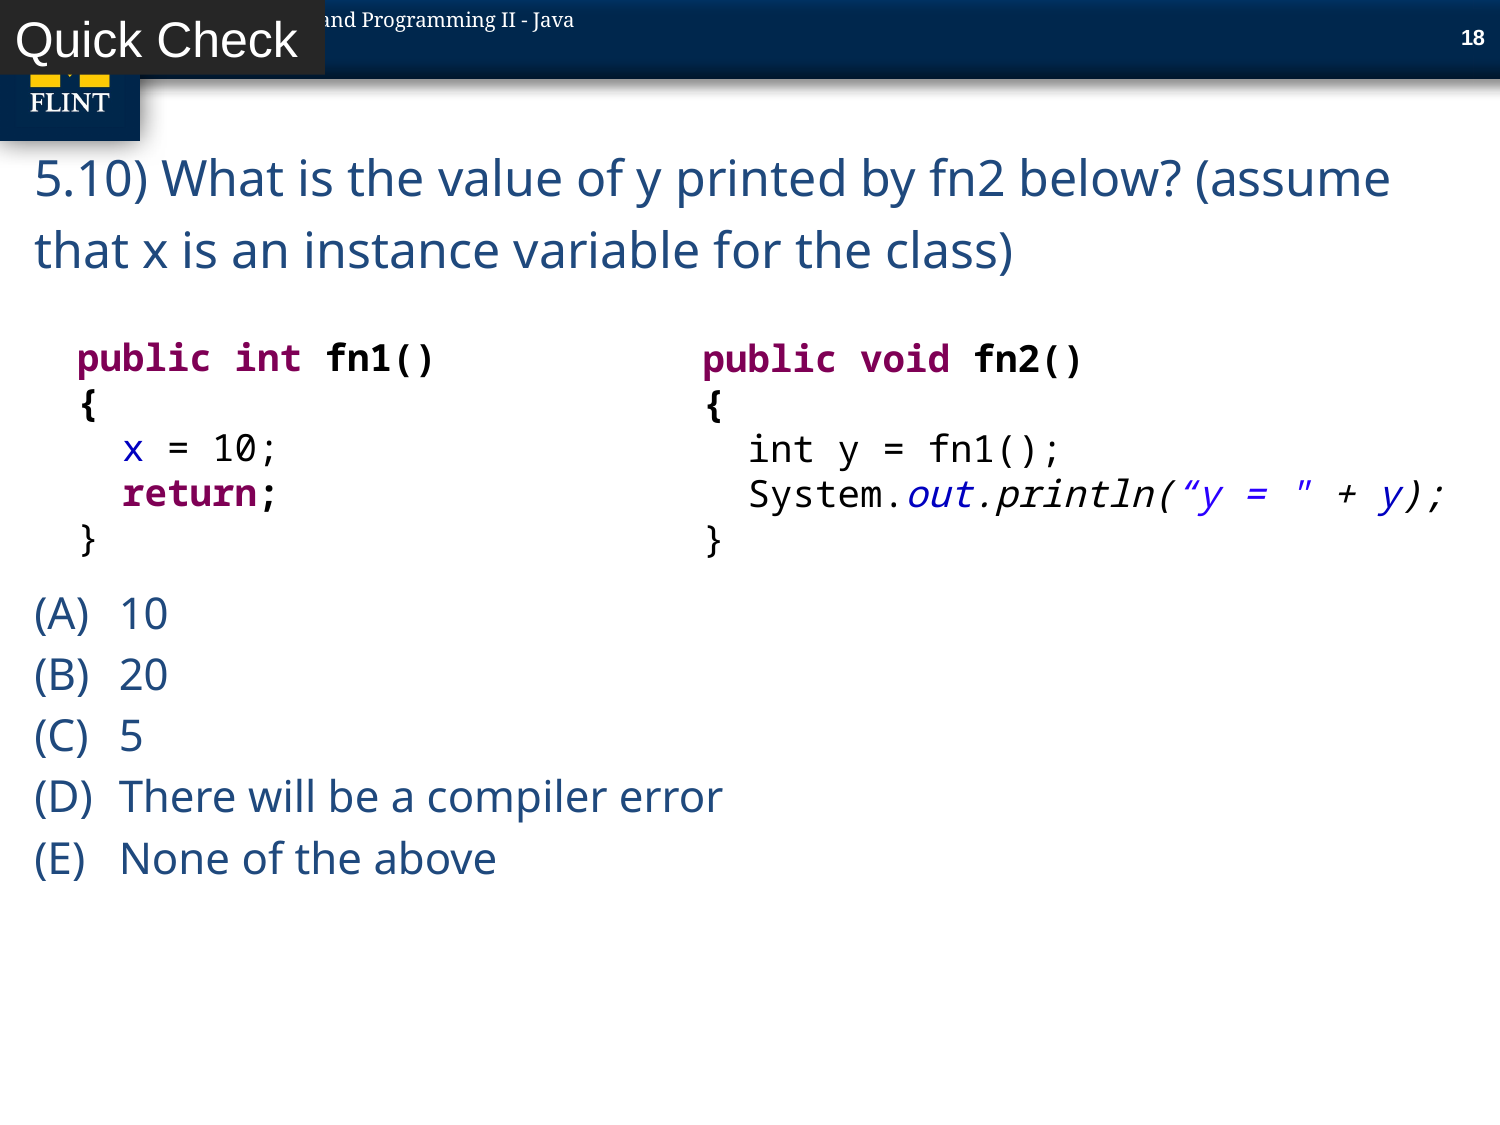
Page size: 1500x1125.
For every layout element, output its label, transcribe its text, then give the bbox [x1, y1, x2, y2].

slide_number 18 [1149, 6, 1500, 67]
text_box Quick Check [0, 0, 325, 75]
text_box public int fn1() { x = 10; return; } [62, 327, 525, 612]
list 5.10) What is the value of y printed by fn2 below? (assume that x is an instance variable for the class) 10 20 5 There will be a compiler error None of the above [24, 124, 1475, 1005]
text_box public void fn2() { int y = fn1(); System.out.println(“y = " + y); } [687, 327, 1460, 568]
picture [0, 0, 1500, 1122]
